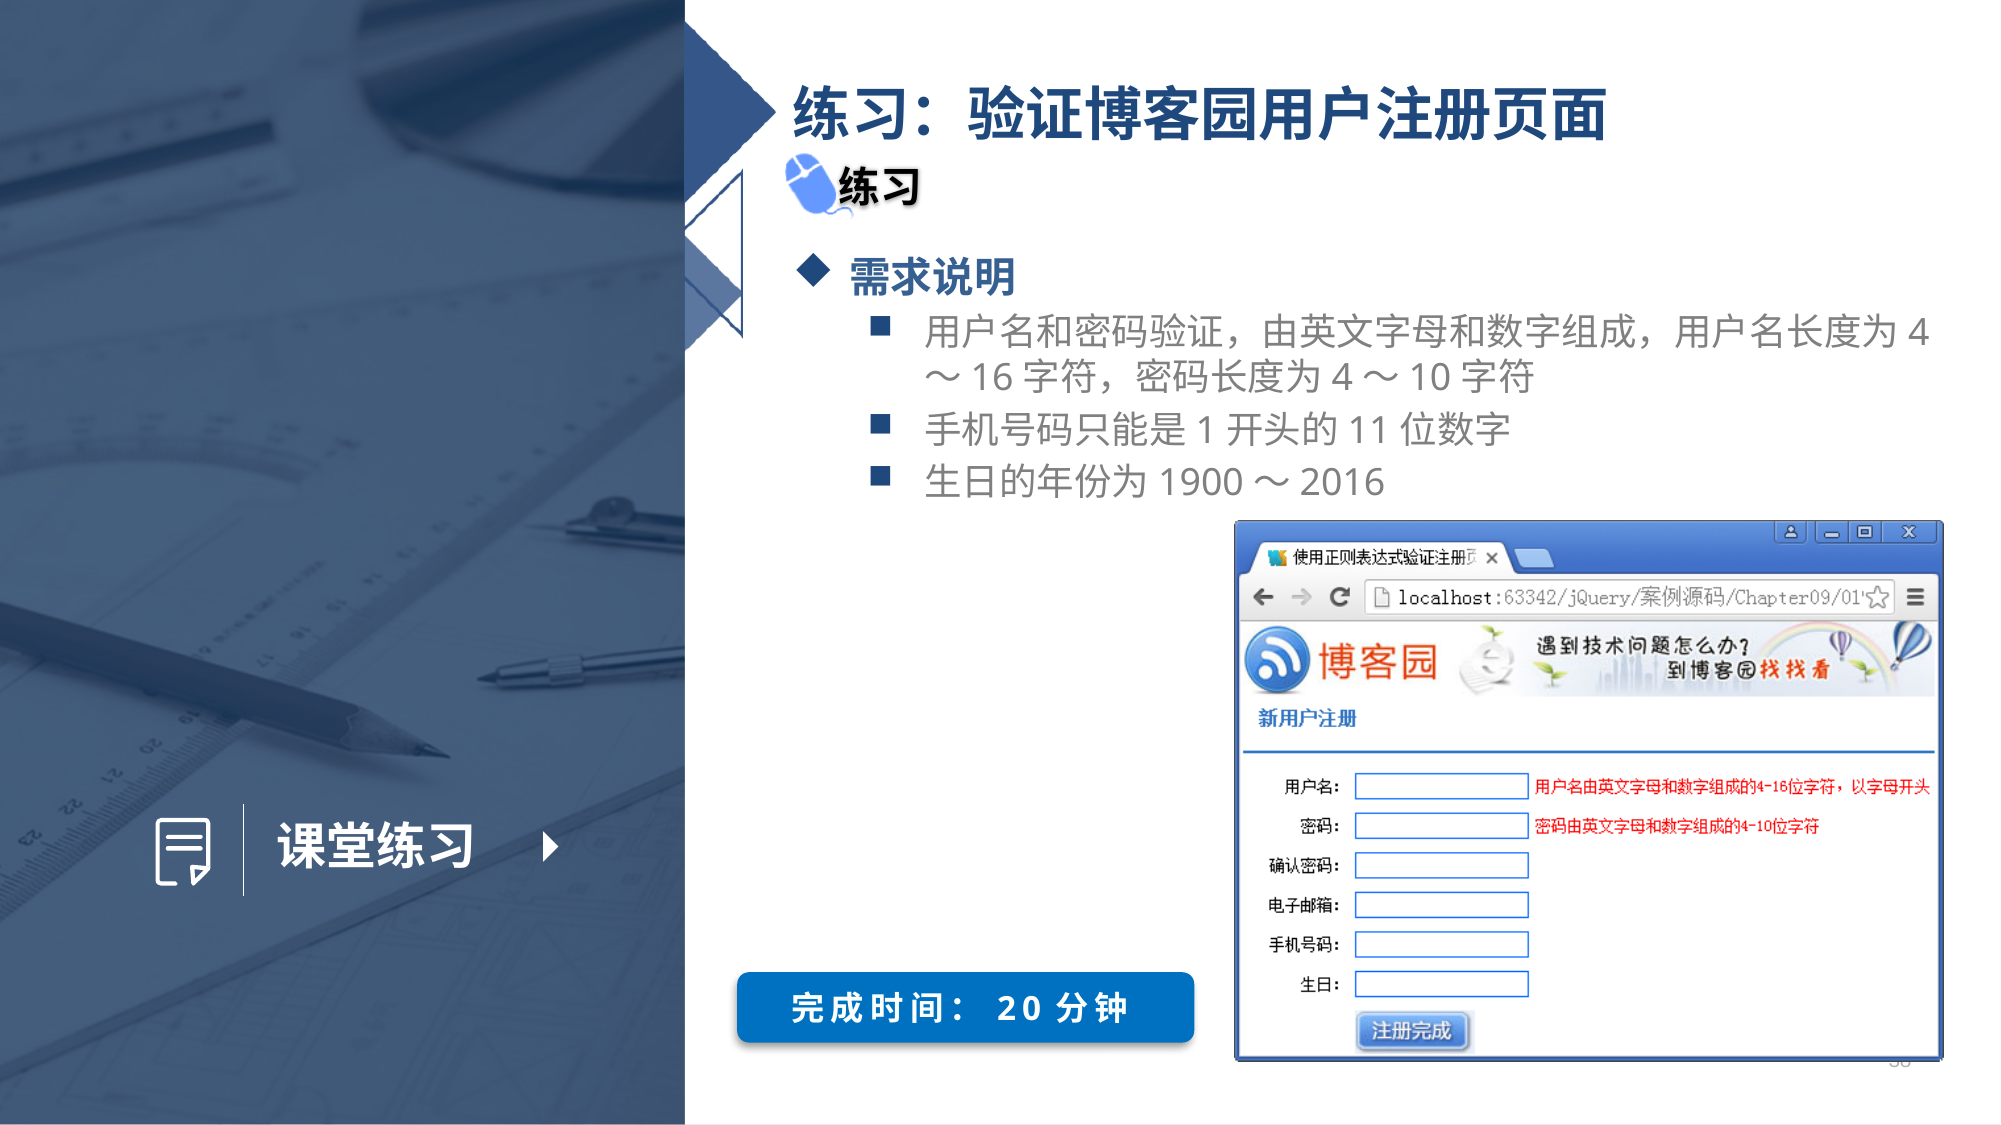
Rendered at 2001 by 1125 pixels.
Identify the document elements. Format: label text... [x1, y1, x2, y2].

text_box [736, 971, 1195, 1043]
title 练习：验证博客园用户注册页面 [779, 58, 1947, 167]
picture [684, 0, 776, 410]
slide_number 38 [1851, 1029, 1949, 1090]
list 需求说明 用户名和密码验证，由英文字母和数字组成，用户名长度为4～16字符，密码长度为4～10字符 手机号码只能是1开头的11位数字 生日的年份为1900～2016 [779, 243, 1947, 1058]
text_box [785, 151, 939, 220]
picture [1234, 520, 1944, 1062]
